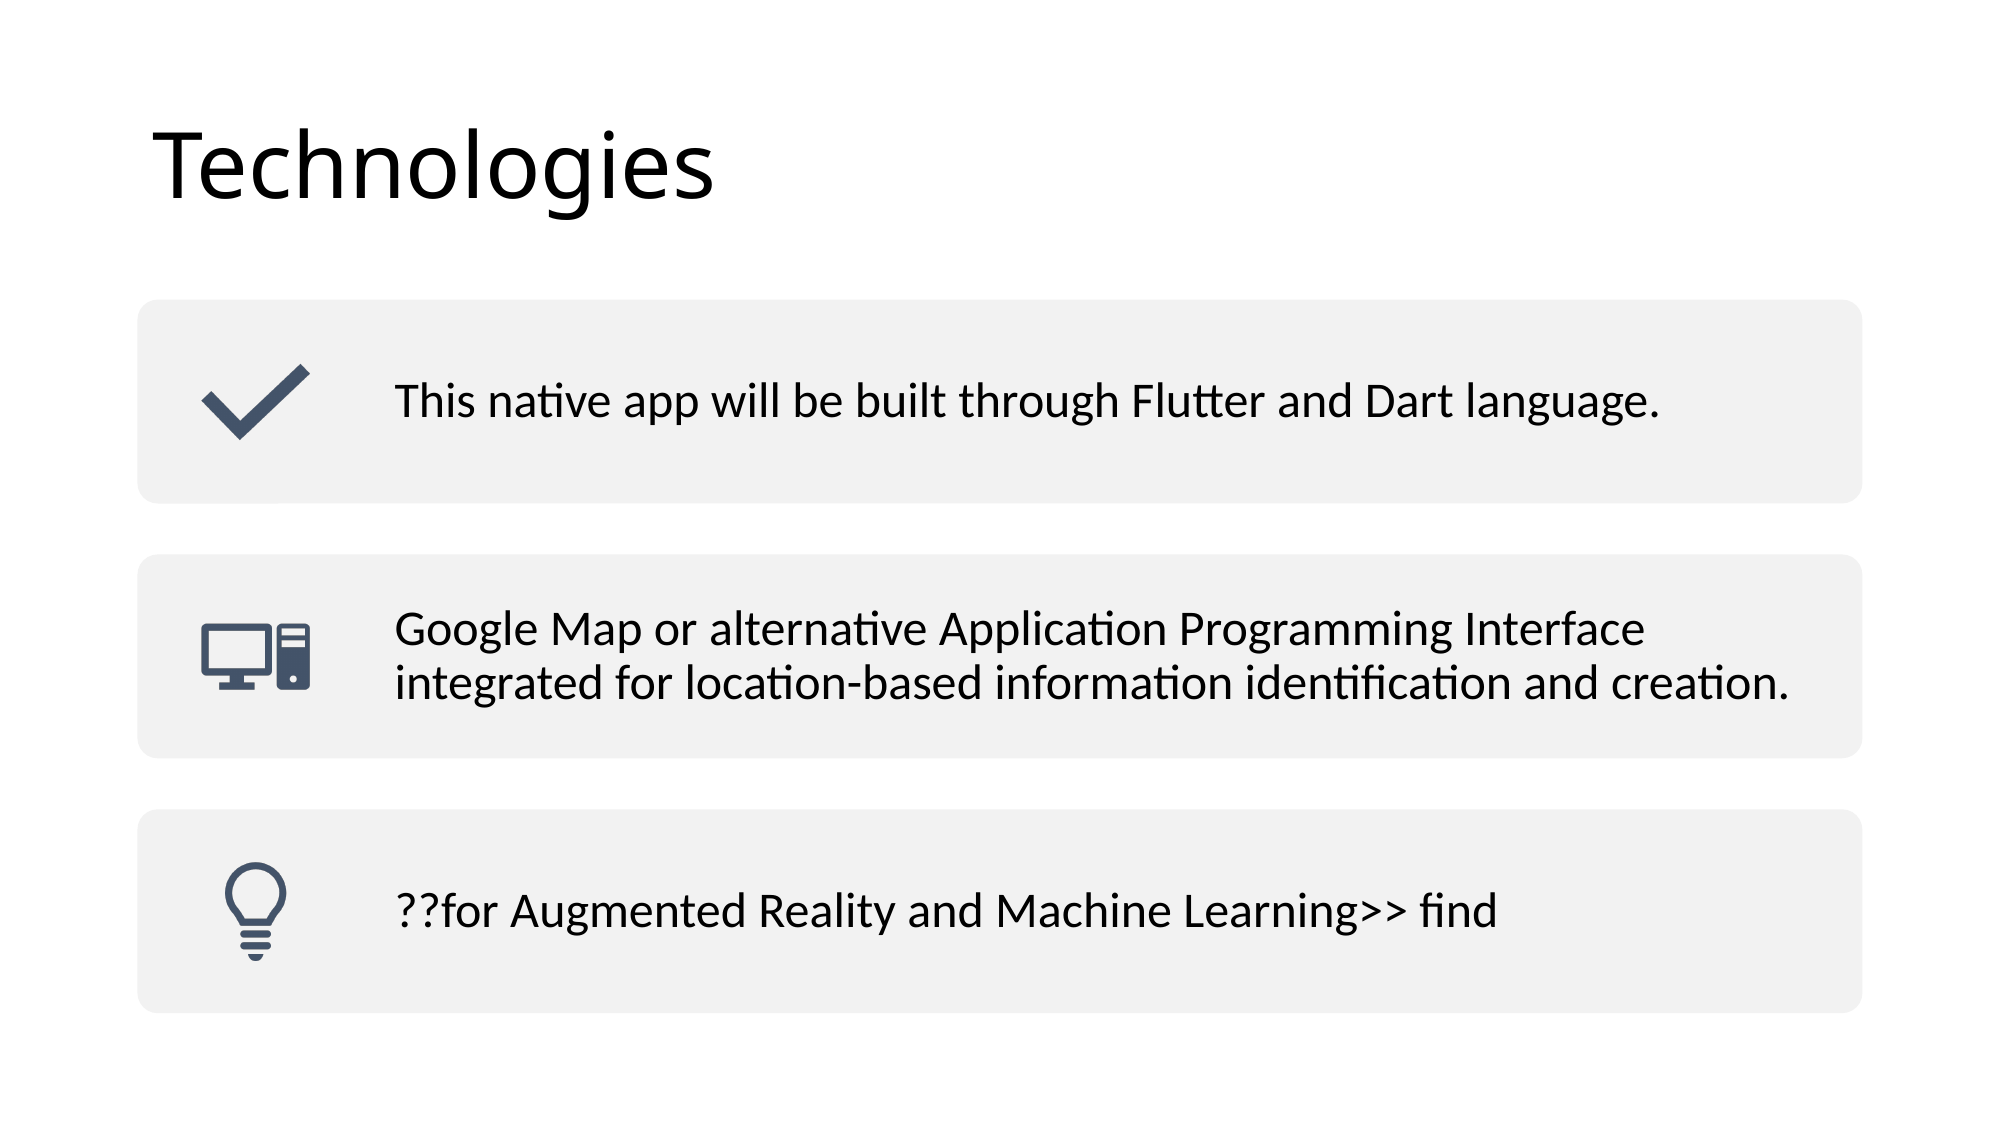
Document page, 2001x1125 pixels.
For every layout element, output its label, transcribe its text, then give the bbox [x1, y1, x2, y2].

title Technologies [137, 59, 1863, 278]
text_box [137, 299, 1863, 1014]
